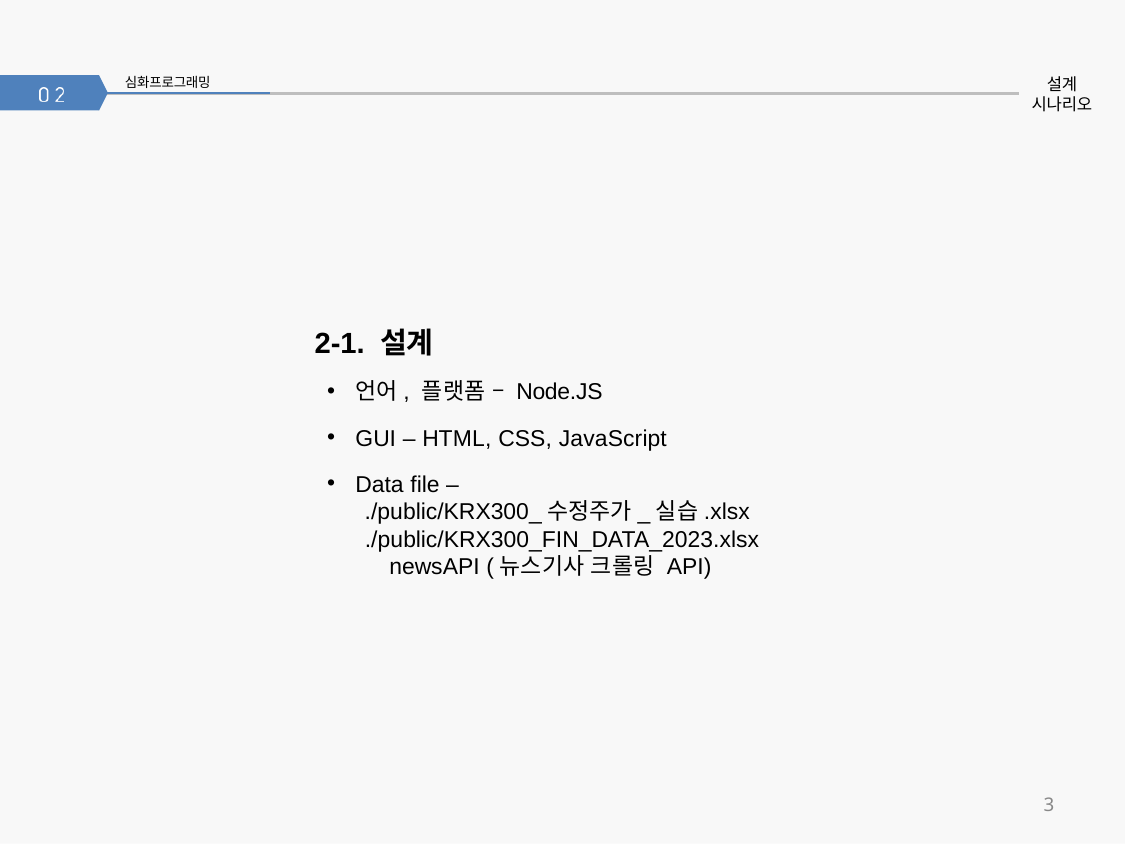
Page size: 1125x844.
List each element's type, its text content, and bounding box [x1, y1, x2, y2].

text_box 2-1. 설계 언어, 플랫폼 – Node.JS GUI – HTML, CSS, JavaScript Data file – ./public/KRX300_수정주가_실습.xlsx ./public/KRX300_FIN_DATA_2023.xlsx newsAPI (뉴스기사 크롤링 API) [312, 321, 845, 580]
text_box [0, 74, 97, 111]
text_box 3 [1041, 791, 1056, 816]
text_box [271, 74, 1021, 111]
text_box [98, 74, 271, 112]
text_box 설계 시나리오 [1028, 71, 1100, 115]
